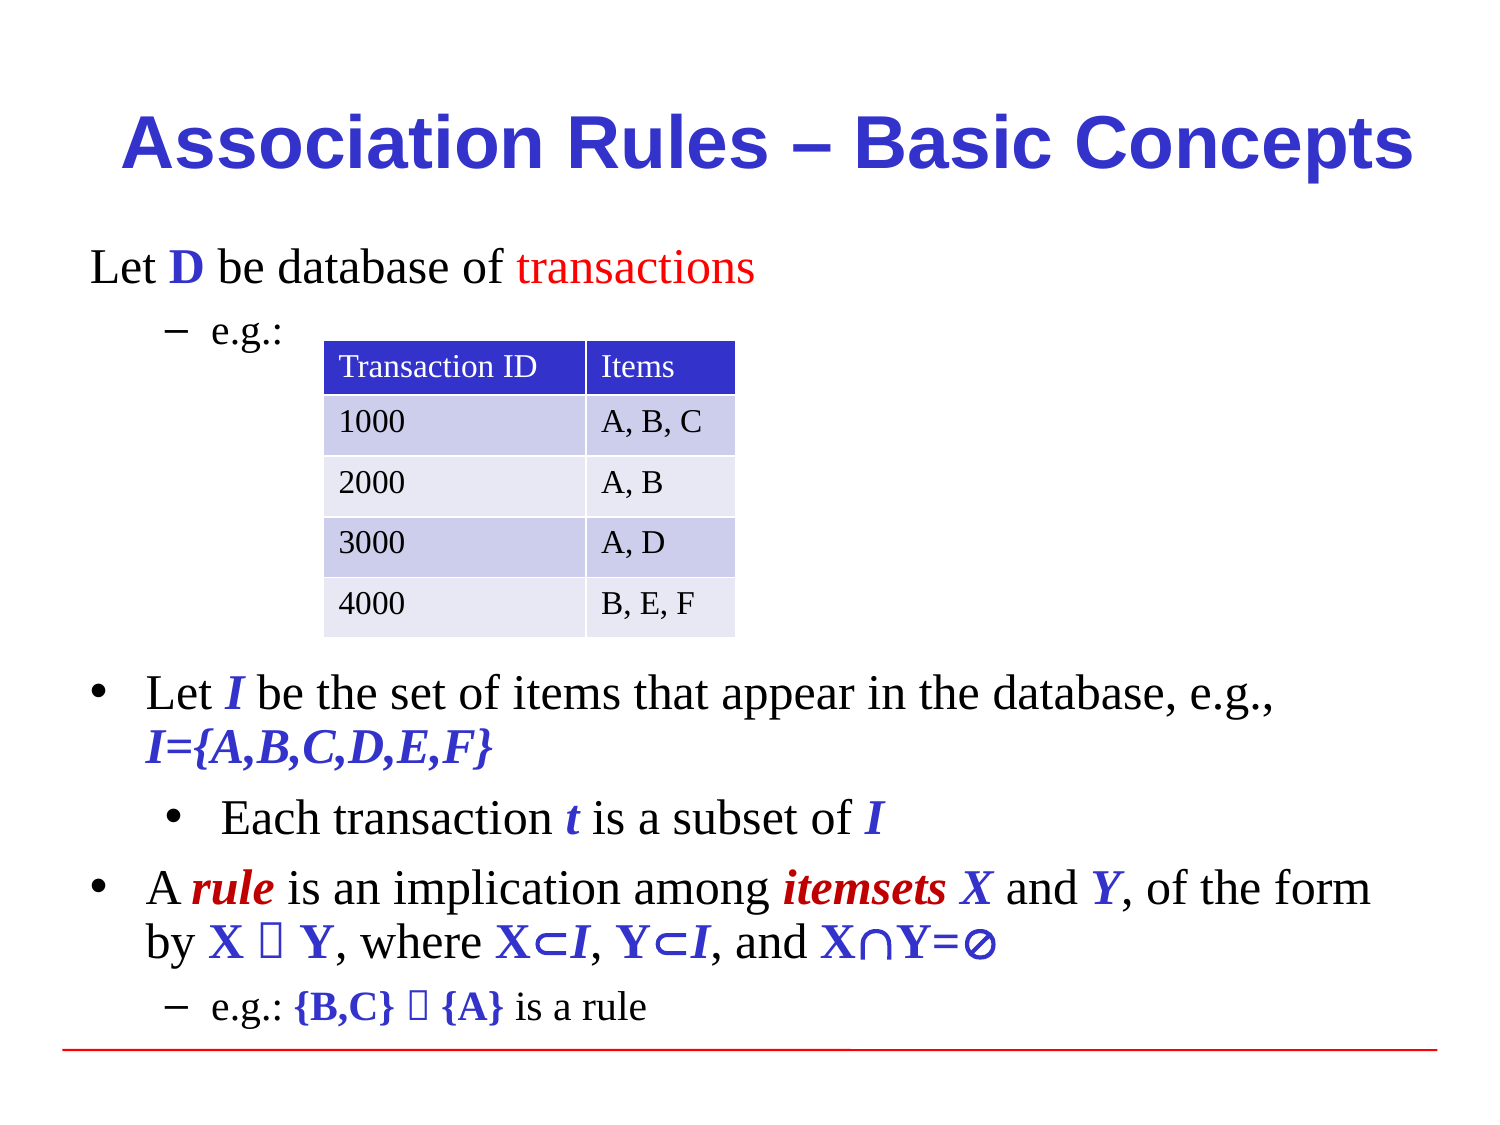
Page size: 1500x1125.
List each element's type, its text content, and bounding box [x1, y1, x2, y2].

table_header Transaction ID [324, 341, 585, 394]
table_cell 4000 [324, 578, 585, 637]
table_cell 3000 [324, 518, 585, 577]
table_cell A, B [587, 457, 735, 516]
table_cell 1000 [324, 396, 585, 455]
text_box Association Rules – Basic Concepts [75, 45, 1463, 233]
table_cell A, D [587, 518, 735, 577]
text_box Let D be database of transactions e.g.: Let I be the set of items that appear in the database, e.g., I={A,B,C,D,E,F} Each transaction t is a subset of I A rule is an implication among itemsets X and Y, of the form by X  Y, where XI, YI, and XY= e.g.: {B,C}  {A} is a rule [74, 232, 1425, 1076]
table_cell 2000 [324, 457, 585, 516]
table_cell B, E, F [587, 578, 735, 637]
table_cell A, B, C [587, 396, 735, 455]
table_header Items [587, 341, 735, 394]
